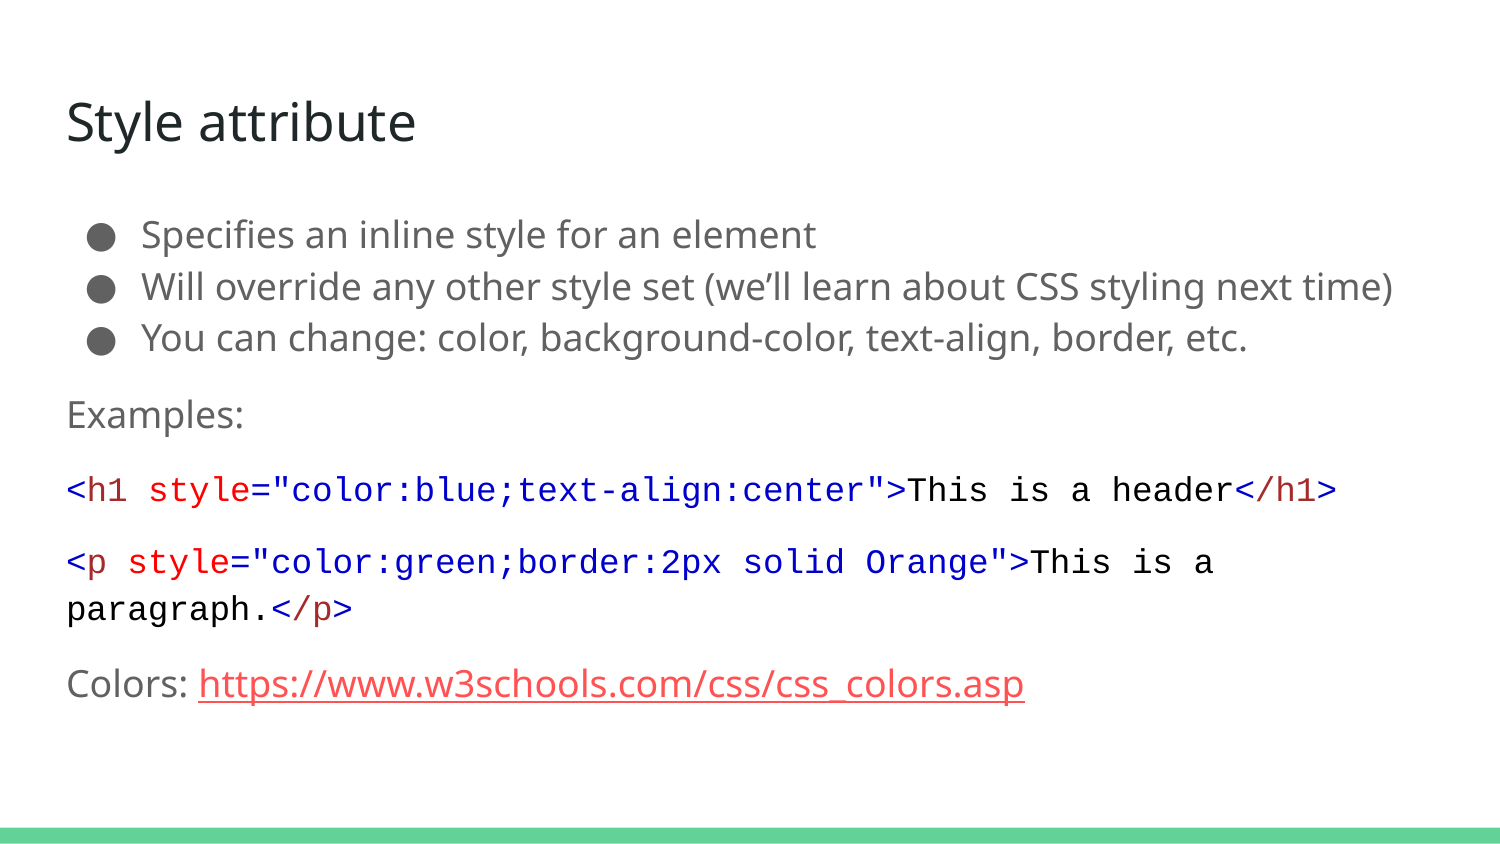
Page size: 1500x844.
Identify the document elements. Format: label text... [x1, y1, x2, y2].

list Specifies an inline style for an element Will override any other style set (we’ll learn about CSS styling next time) You can change: color, background-color, text-align, border, etc. Examples: <h1 style="color:blue;text-align:center">This is a header</h1> <p style="color:green;border:2px solid Orange">This is a paragraph.</p> Colors: https://www.w3schools.com/css/css_colors.asp [51, 189, 1449, 750]
title Style attribute [51, 72, 1449, 167]
